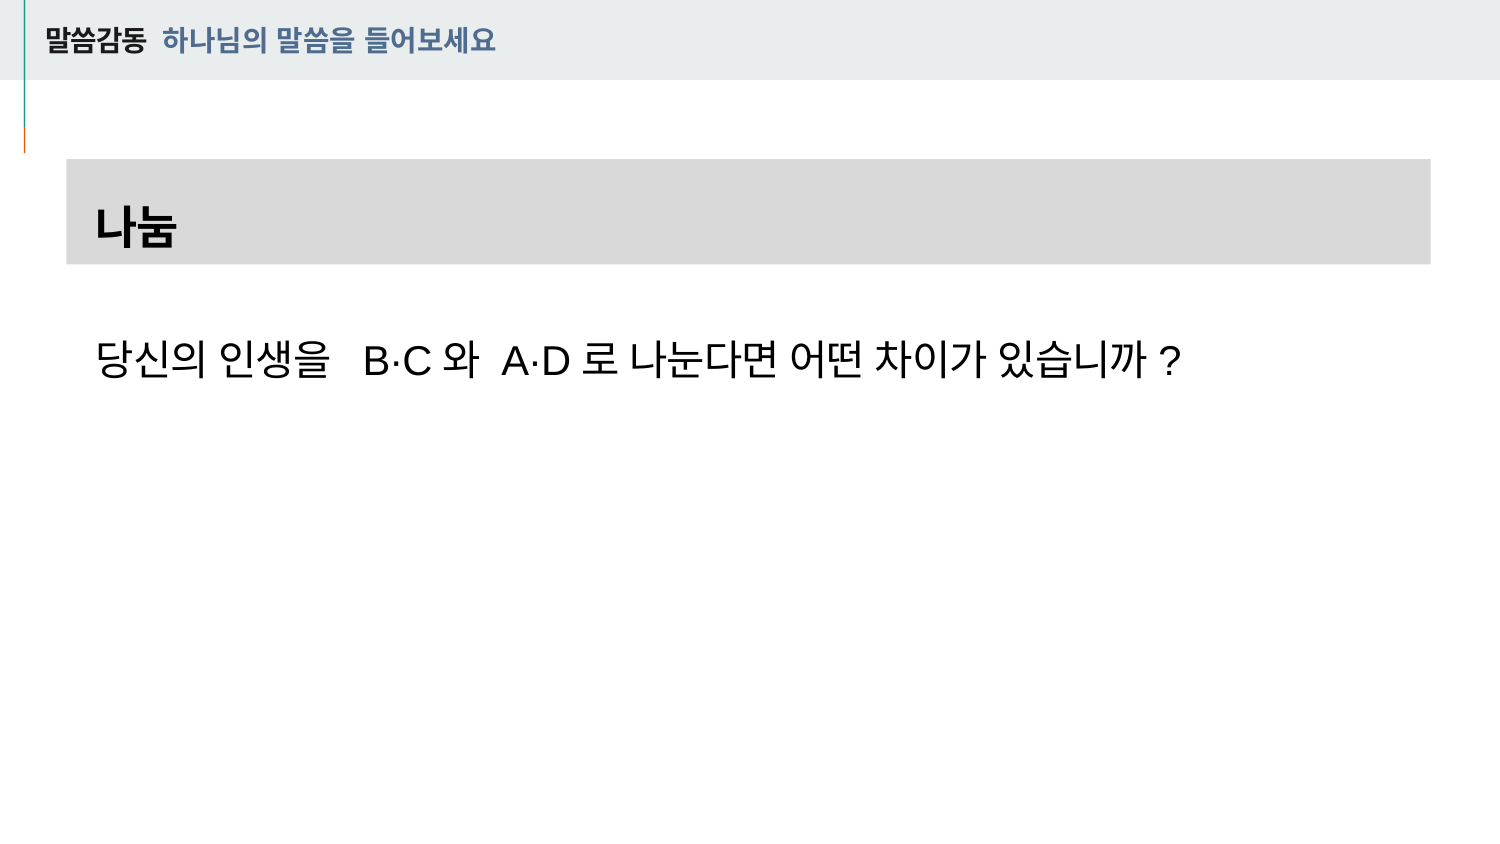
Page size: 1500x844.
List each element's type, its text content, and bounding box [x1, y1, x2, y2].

title 말씀감동 하나님의 말씀을 들어보세요 [30, 7, 1292, 73]
list 당신의 인생을 B·C와 A·D로 나눈다면 어떤 차이가 있습니까? [66, 279, 1431, 772]
text_box 나눔 [66, 159, 1431, 265]
